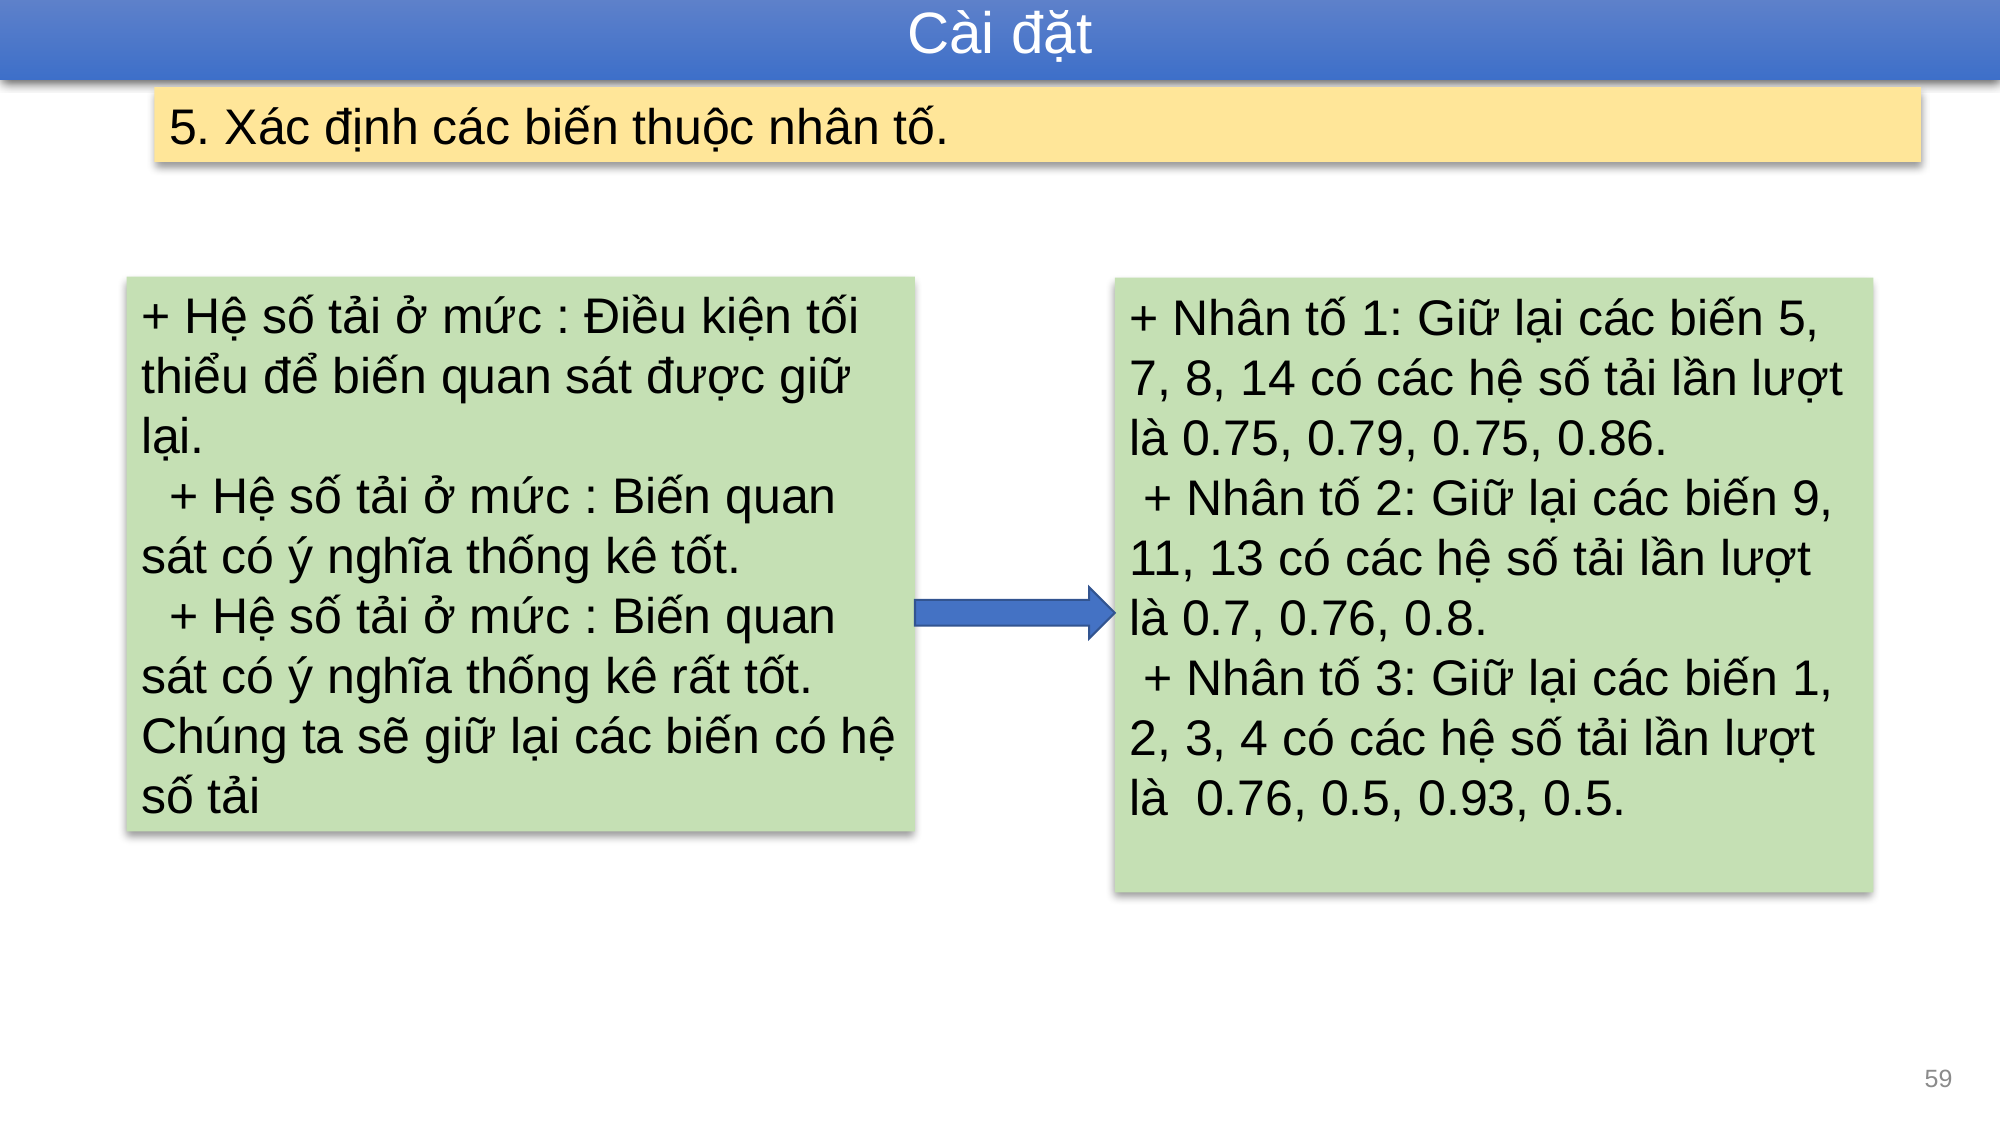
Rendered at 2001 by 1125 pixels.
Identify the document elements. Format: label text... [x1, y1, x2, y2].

text_box Cài đặt [0, 0, 2000, 80]
text_box + Nhân tố 1: Giữ lại các biến 5, 7, 8, 14 có các hệ số tải lần lượt là 0.75, 0.79, 0.75, 0.86. + Nhân tố 2: Giữ lại các biến 9, 11, 13 có các hệ số tải lần lượt là 0.7, 0.76, 0.8. + Nhân tố 3: Giữ lại các biến 1, 2, 3, 4 có các hệ số tải lần lượt là 0.76, 0.5, 0.93, 0.5. [1114, 277, 1874, 893]
text_box 5. Xác định các biến thuộc nhân tố. [154, 87, 1921, 162]
text_box [913, 584, 1117, 642]
slide_number 59 [1517, 1047, 1968, 1107]
